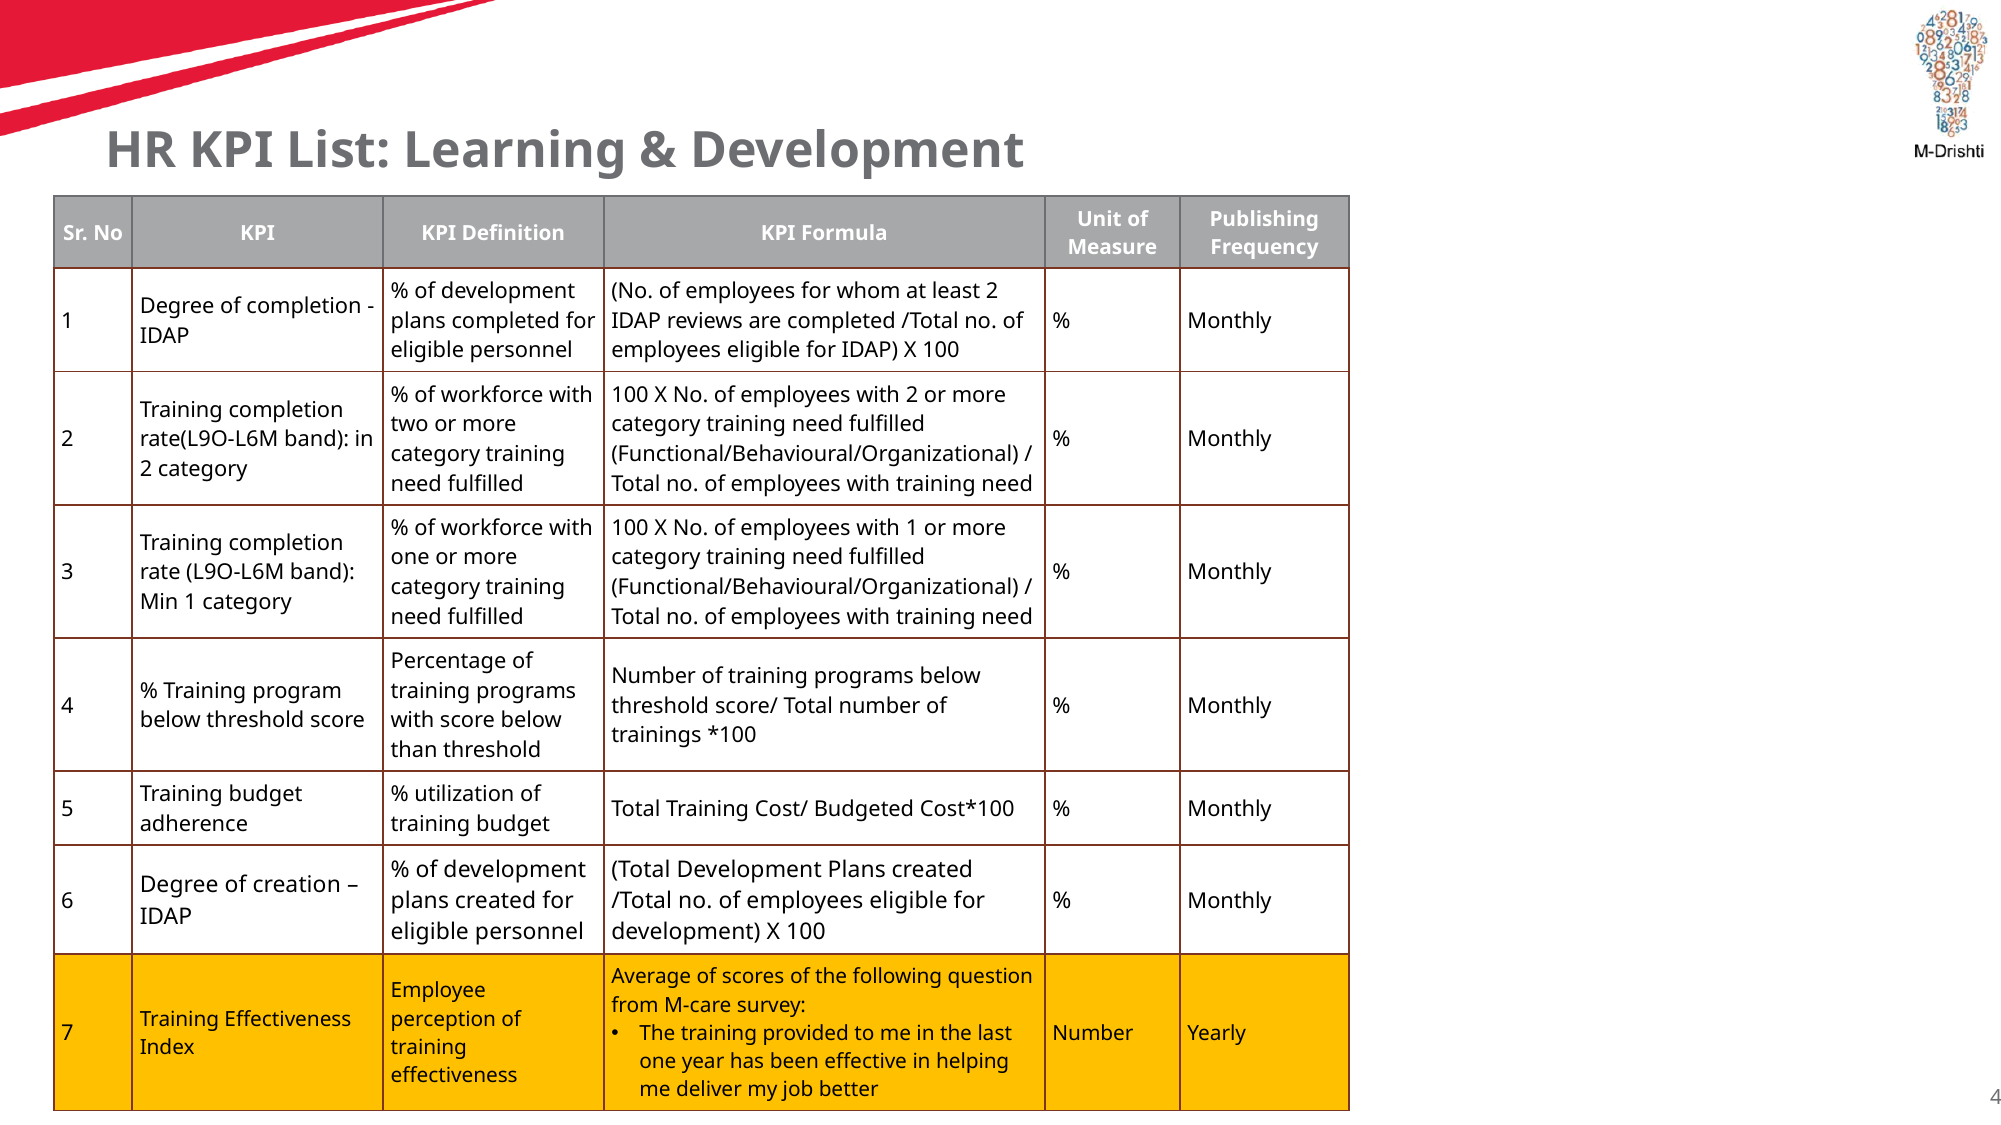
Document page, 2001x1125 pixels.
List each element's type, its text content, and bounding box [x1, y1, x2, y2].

table_cell % [1046, 639, 1179, 770]
table_cell Training Effectiveness Index [133, 955, 382, 1110]
table_cell 100 X No. of employees with 1 or more category training need fulfilled (Functional/Behavioural/Organizational) /Total no. of employees with training need [605, 506, 1044, 637]
table_cell Monthly [1181, 506, 1348, 637]
table_header Sr. No [55, 197, 131, 267]
table_cell Employee perception of training effectiveness [384, 955, 603, 1110]
table_cell % [1046, 772, 1179, 844]
table_cell % [1046, 372, 1179, 504]
picture [1897, 1, 1998, 170]
table_cell Degree of creation – IDAP [133, 846, 382, 953]
table_cell % of development plans created for eligible personnel [384, 846, 603, 953]
table_cell 6 [55, 846, 131, 953]
table_cell 3 [55, 506, 131, 637]
table_cell % [1046, 846, 1179, 953]
table_cell Monthly [1181, 639, 1348, 770]
table_cell Monthly [1181, 372, 1348, 504]
table_cell (No. of employees for whom at least 2 IDAP reviews are completed /Total no. of employees eligible for IDAP) X 100 [605, 269, 1044, 371]
table_cell 7 [55, 955, 131, 1110]
table_cell Yearly [1181, 955, 1348, 1110]
table_cell % of development plans completed for eligible personnel [384, 269, 603, 371]
table_cell % of workforce with two or more category training need fulfilled [384, 372, 603, 504]
table_cell Percentage of training programs with score below than threshold [384, 639, 603, 770]
table_header KPI Formula [605, 197, 1044, 267]
table_header KPI [133, 197, 382, 267]
table_cell % [1046, 506, 1179, 637]
picture [0, 0, 497, 136]
table_cell Monthly [1181, 269, 1348, 371]
table_cell Training completion rate (L9O-L6M band): Min 1 category [133, 506, 382, 637]
table_cell Average of scores of the following question from M-care survey: The training provided to me in the last one year has been effective in helping me deliver my job better [605, 955, 1044, 1110]
table_cell Training completion rate(L9O-L6M band): in 2 category [133, 372, 382, 504]
table_cell % Training program below threshold score [133, 639, 382, 770]
table_cell % [1046, 269, 1179, 371]
table_header KPI Definition [384, 197, 603, 267]
table_cell Number of training programs below threshold score/ Total number of trainings *100 [605, 639, 1044, 770]
table_cell 100 X No. of employees with 2 or more category training need fulfilled (Functional/Behavioural/Organizational) /Total no. of employees with training need [605, 372, 1044, 504]
table_cell % utilization of training budget [384, 772, 603, 844]
table_cell % of workforce with one or more category training need fulfilled [384, 506, 603, 637]
table_cell 1 [55, 269, 131, 371]
table_cell Monthly [1181, 846, 1348, 953]
table_header Unit of Measure [1046, 197, 1179, 267]
table_cell Total Training Cost/ Budgeted Cost*100 [605, 772, 1044, 844]
table_cell 4 [55, 639, 131, 770]
table_cell Degree of completion - IDAP [133, 269, 382, 371]
table_cell 5 [55, 772, 131, 844]
table_header Publishing Frequency [1181, 197, 1348, 267]
title HR KPI List: Learning & Development [104, 117, 1905, 179]
table_cell Training budget adherence [133, 772, 382, 844]
table_cell Monthly [1181, 772, 1348, 844]
table_cell (Total Development Plans created /Total no. of employees eligible for development) X 100 [605, 846, 1044, 953]
table_cell Number [1046, 955, 1179, 1110]
table_cell 2 [55, 372, 131, 504]
